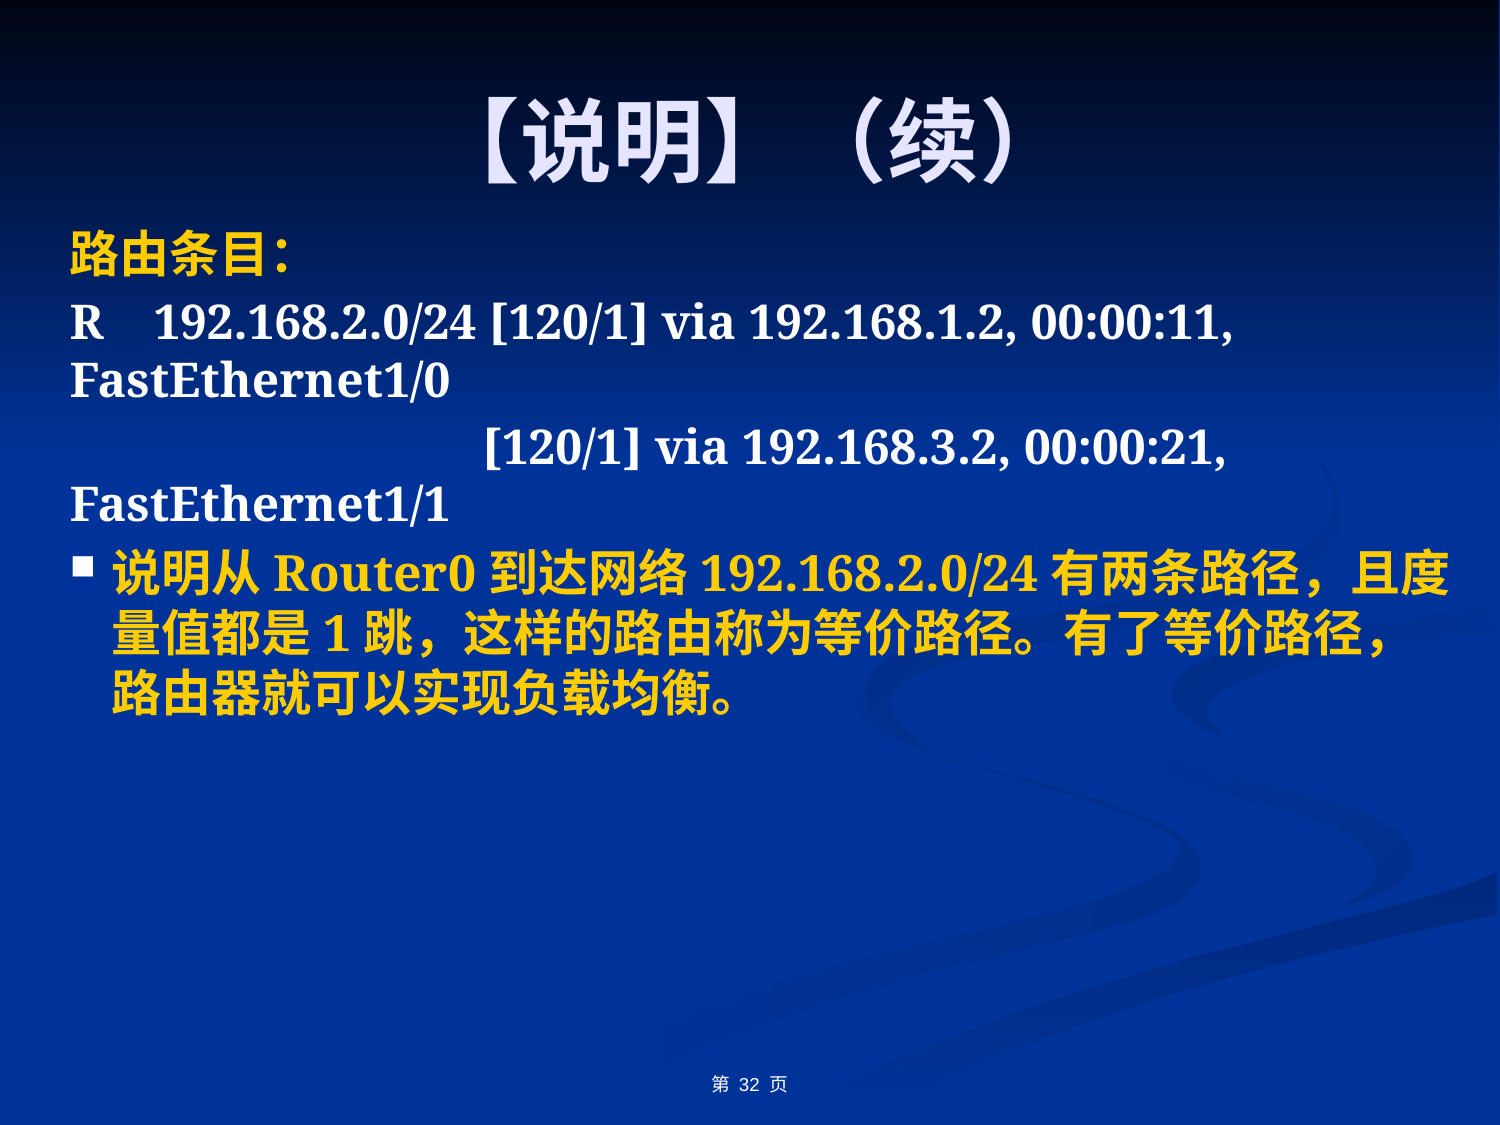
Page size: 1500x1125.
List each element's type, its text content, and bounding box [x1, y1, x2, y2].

footer 第 32 页 [512, 1025, 988, 1104]
list 路由条目： R 192.168.2.0/24 [120/1] via 192.168.1.2, 00:00:11, FastEthernet1/0 [120/1] via 192.168.3.2, 00:00:21, FastEthernet1/1 说明从Router0到达网络192.168.2.0/24有两条路径，且度量值都是1跳，这样的路由称为等价路径。有了等价路径，路由器就可以实现负载均衡。 [54, 215, 1474, 958]
title 【说明】（续） [75, 45, 1425, 215]
